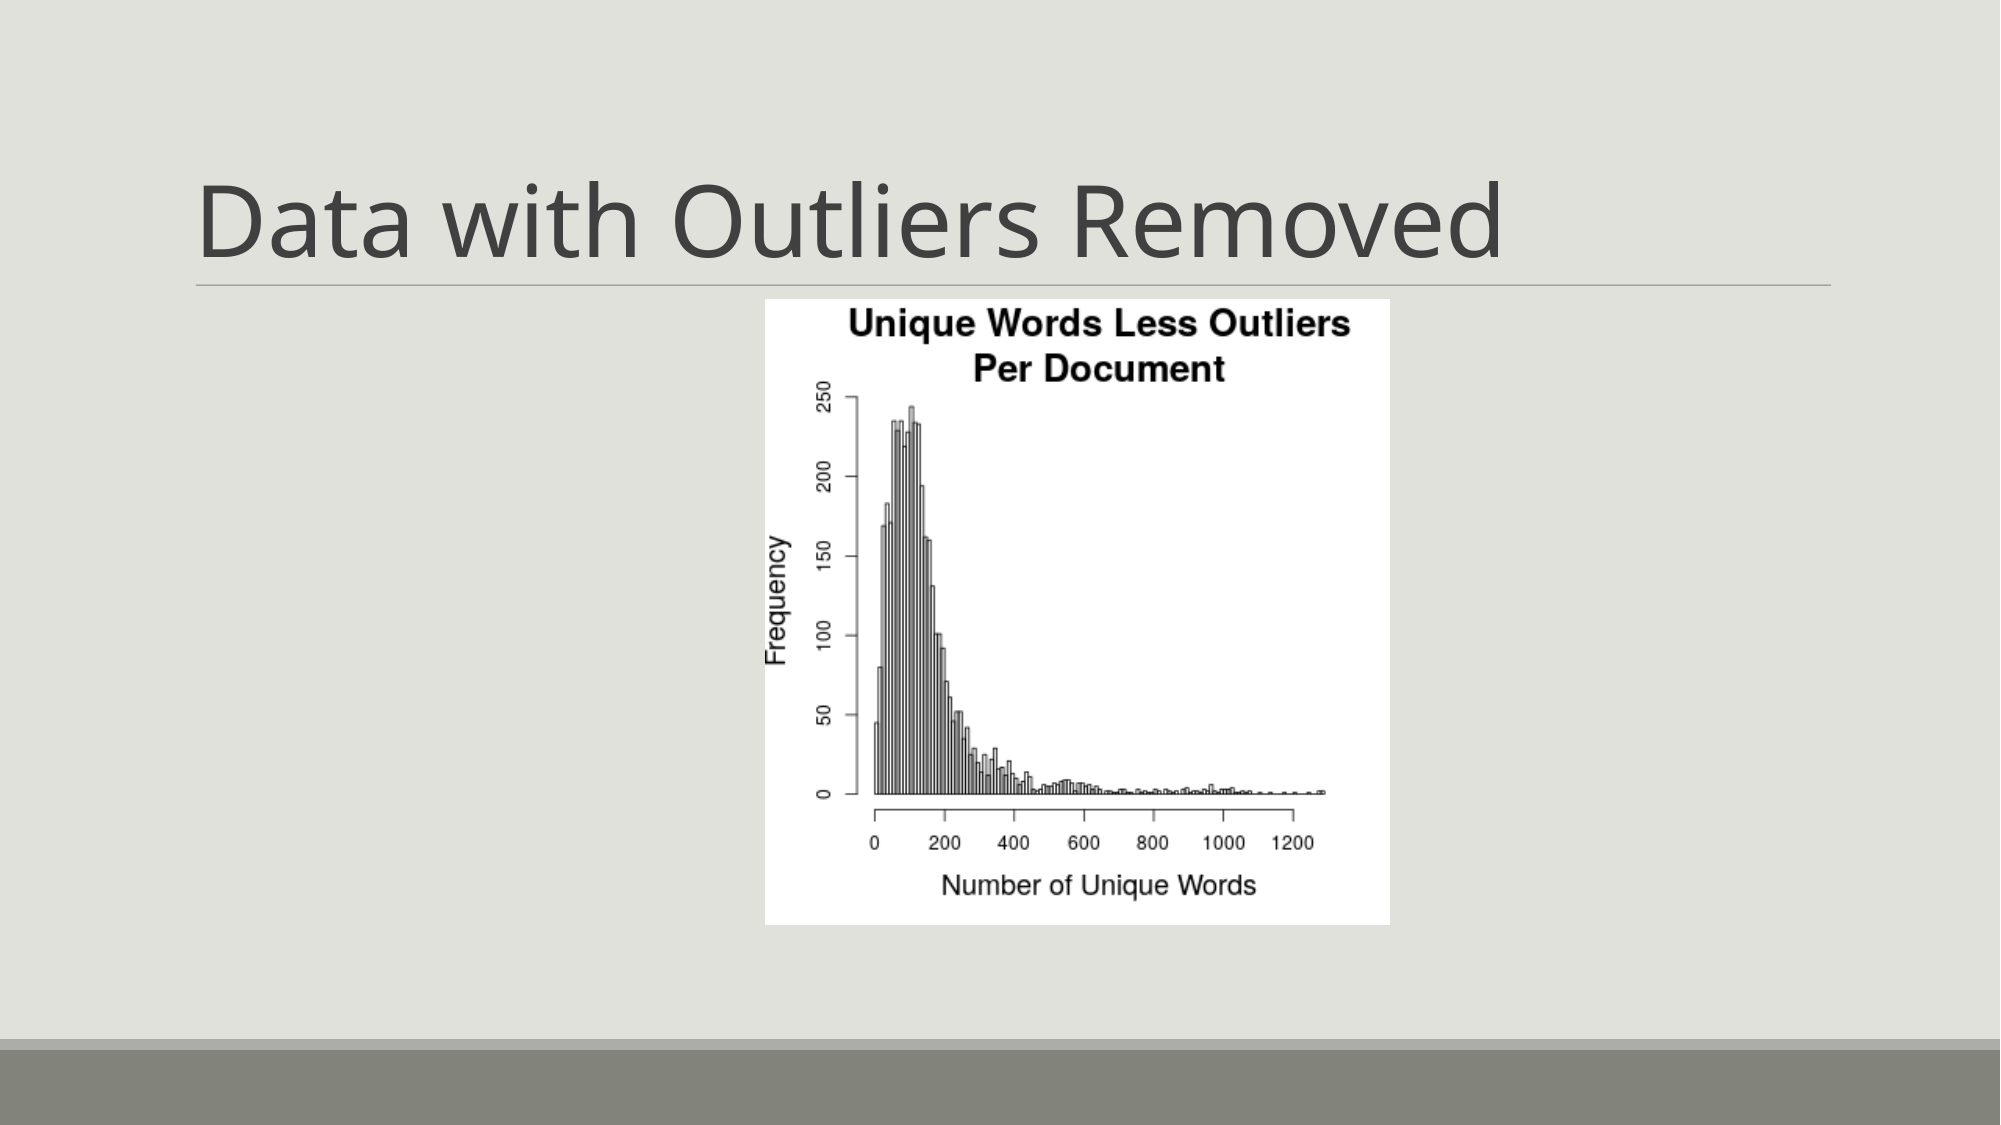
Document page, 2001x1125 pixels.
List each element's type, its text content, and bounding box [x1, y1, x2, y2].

text_box Data with Outliers Removed [180, 47, 1830, 285]
picture [764, 299, 1391, 926]
